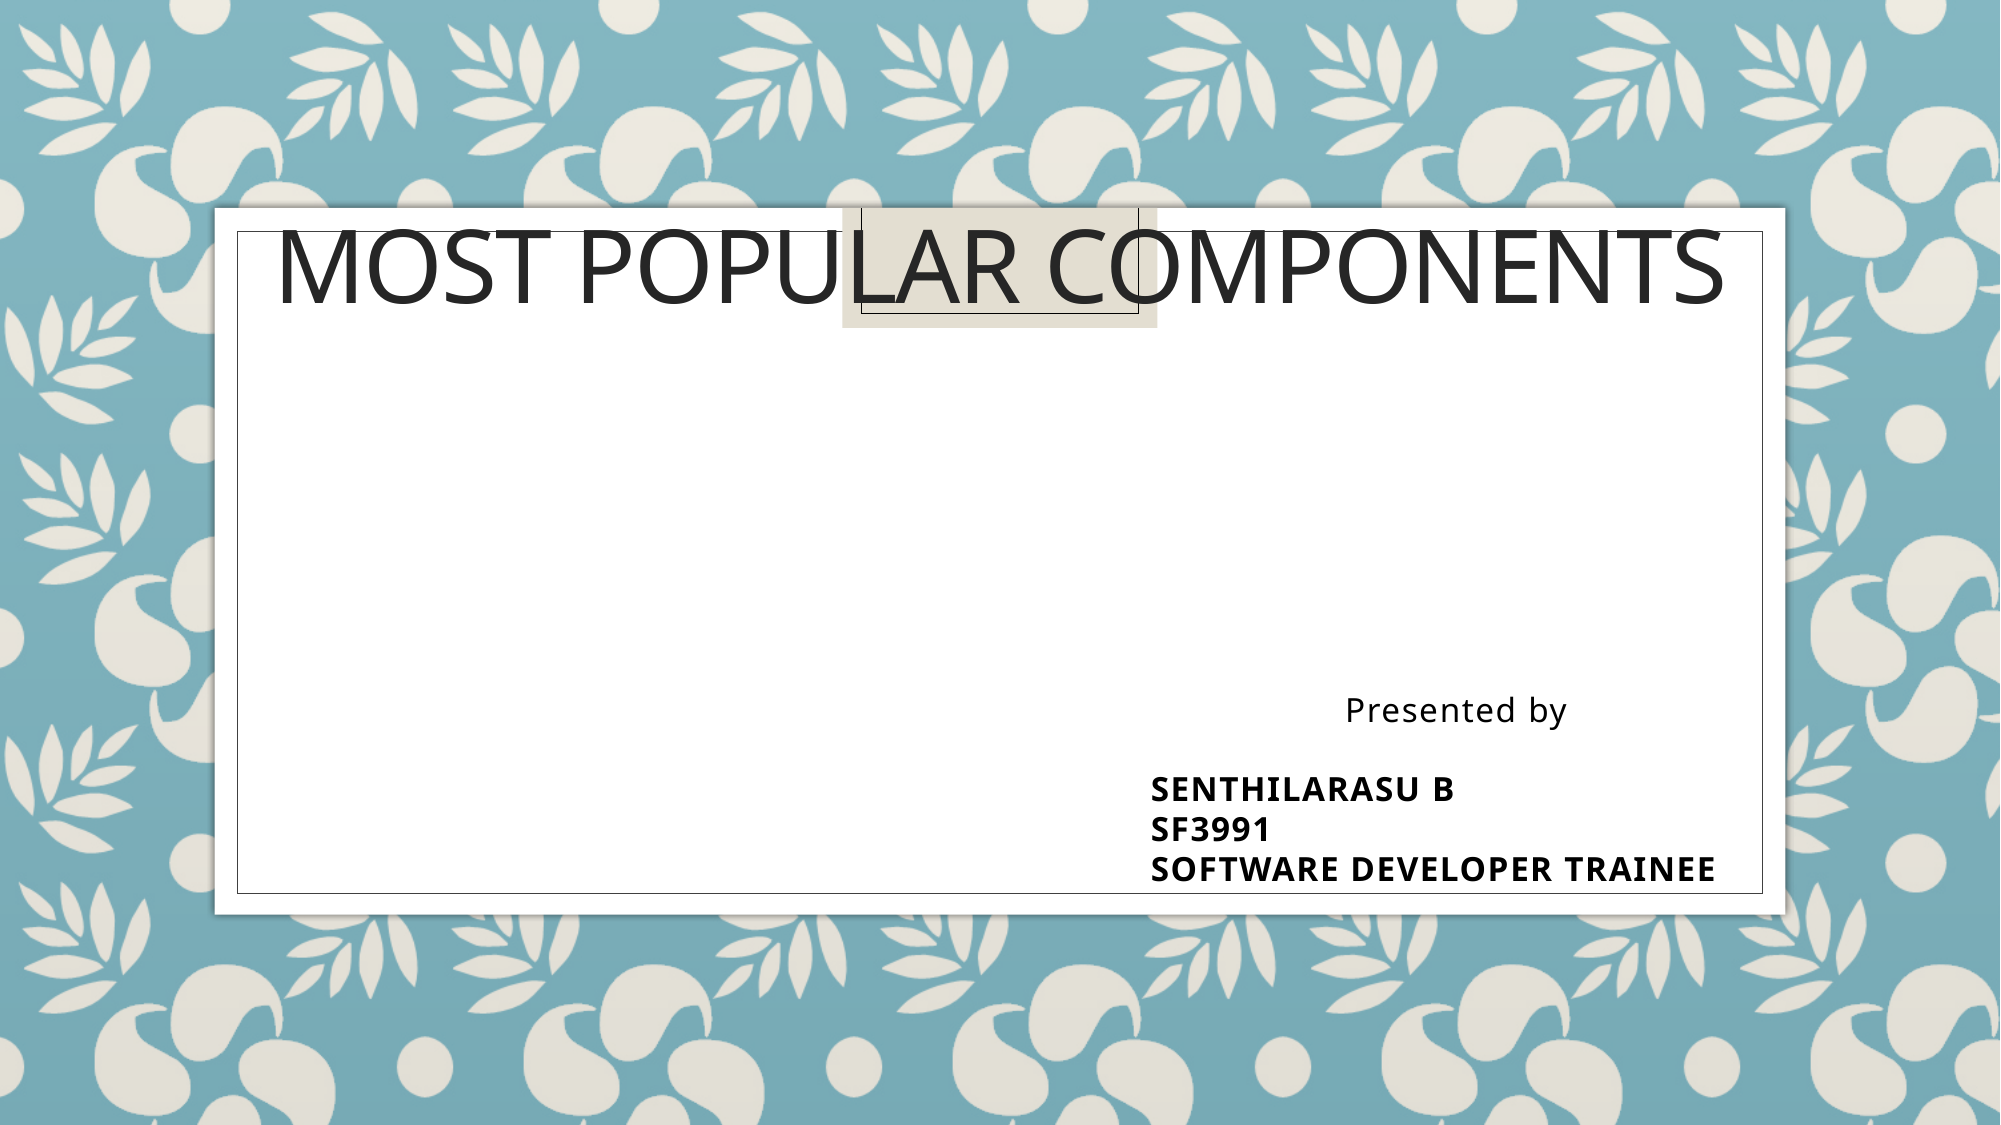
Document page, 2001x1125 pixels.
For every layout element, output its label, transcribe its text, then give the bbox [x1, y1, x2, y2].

subtitle Presented by SENTHILARASU B SF3991 SOFTWARE DEVELOPER TRAINEE [1135, 681, 1777, 989]
title MOST POPULAR COMPONENTS [249, 184, 1750, 363]
